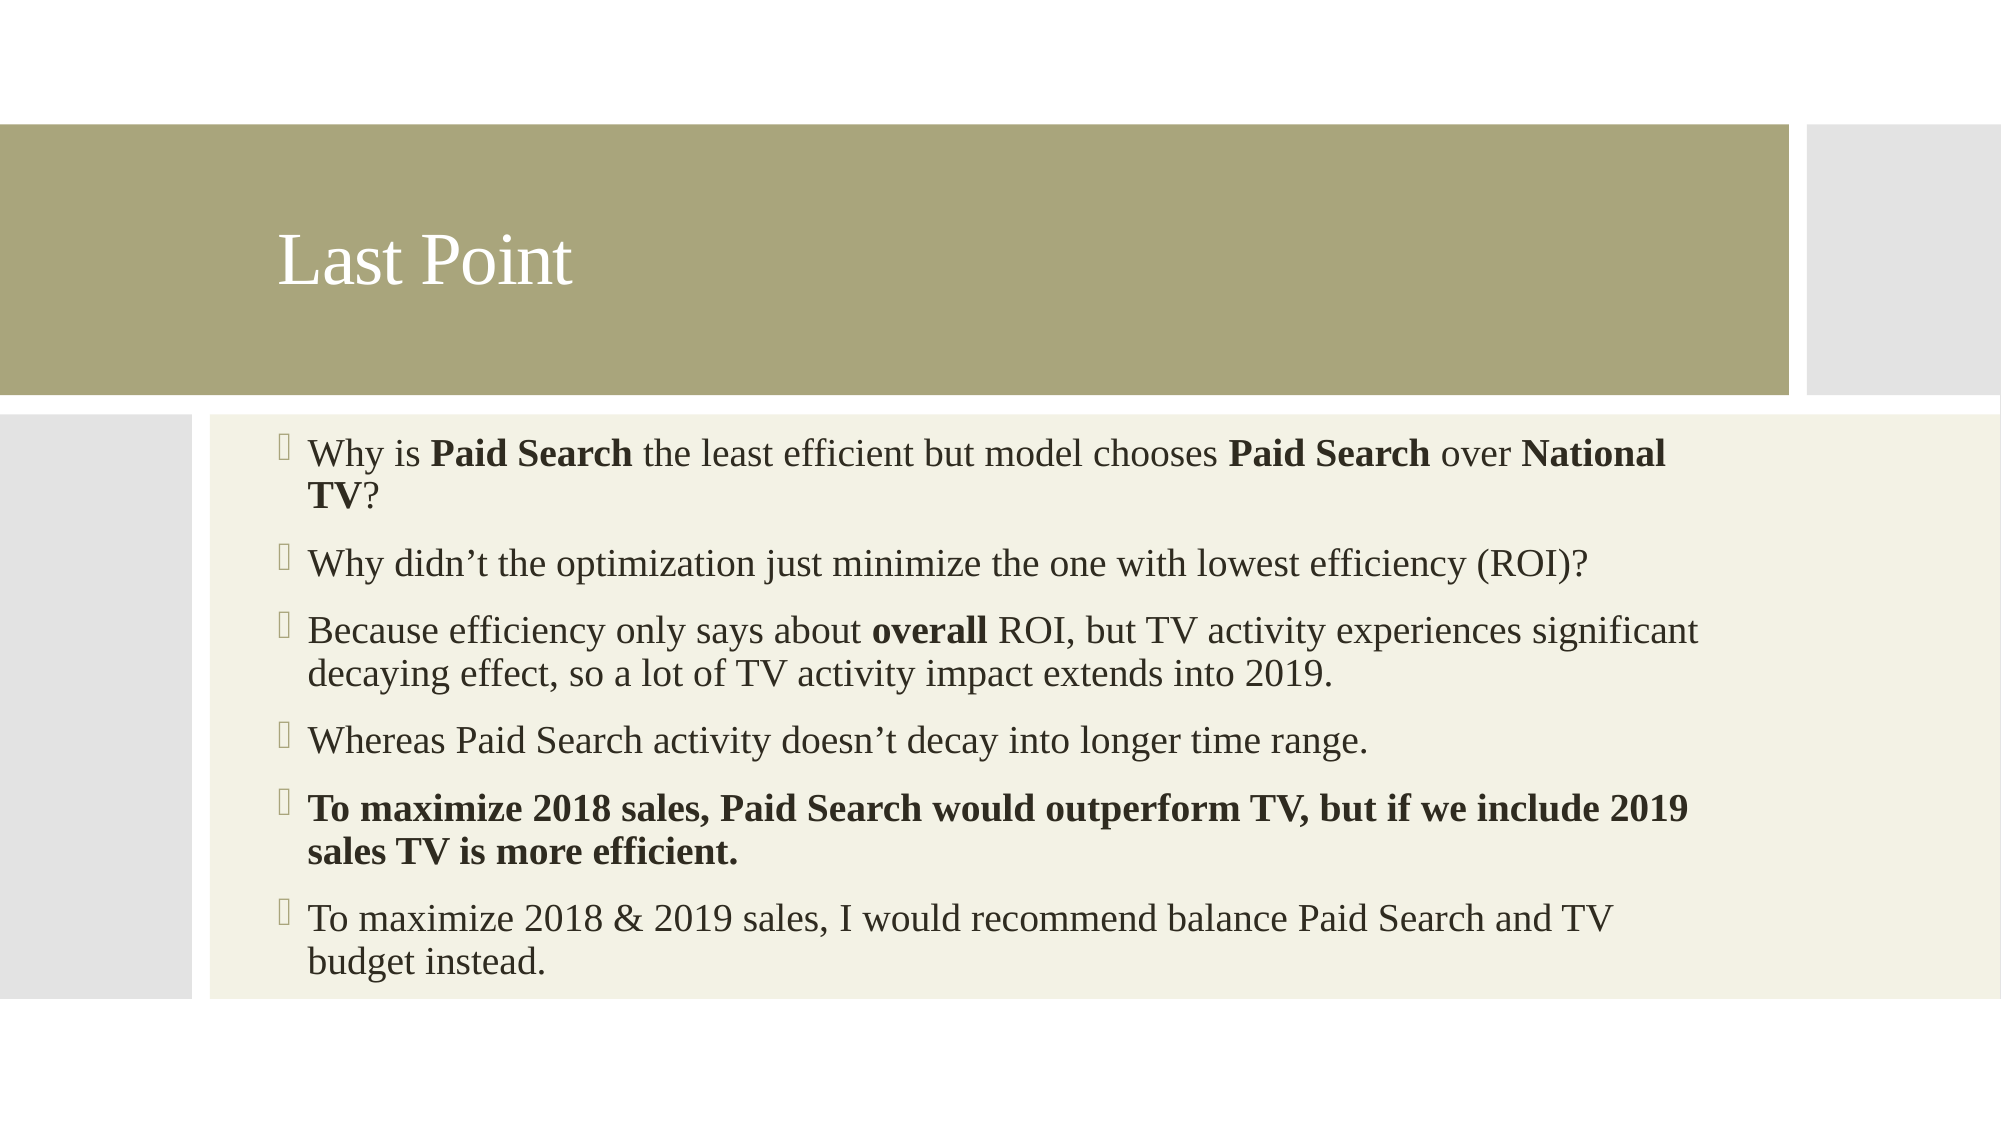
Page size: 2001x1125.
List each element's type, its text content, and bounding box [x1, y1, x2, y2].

text_box [0, 414, 193, 1000]
text_box [0, 0, 2000, 1125]
text_box [0, 124, 1790, 396]
list Why is Paid Search the least efficient but model chooses Paid Search over National TV? Why didn’t the optimization just minimize the one with lowest efficiency (ROI)? Because efficiency only says about overall ROI, but TV activity experiences significant decaying effect, so a lot of TV activity impact extends into 2019. Whereas Paid Search activity doesn’t decay into longer time range. To maximize 2018 sales, Paid Search would outperform TV, but if we include 2019 sales TV is more efficient. To maximize 2018 & 2019 sales, I would recommend balance Paid Search and TV budget instead. [262, 415, 1737, 999]
text_box [1806, 124, 2000, 396]
text_box [209, 414, 2000, 1000]
title Last Point [262, 178, 1737, 343]
